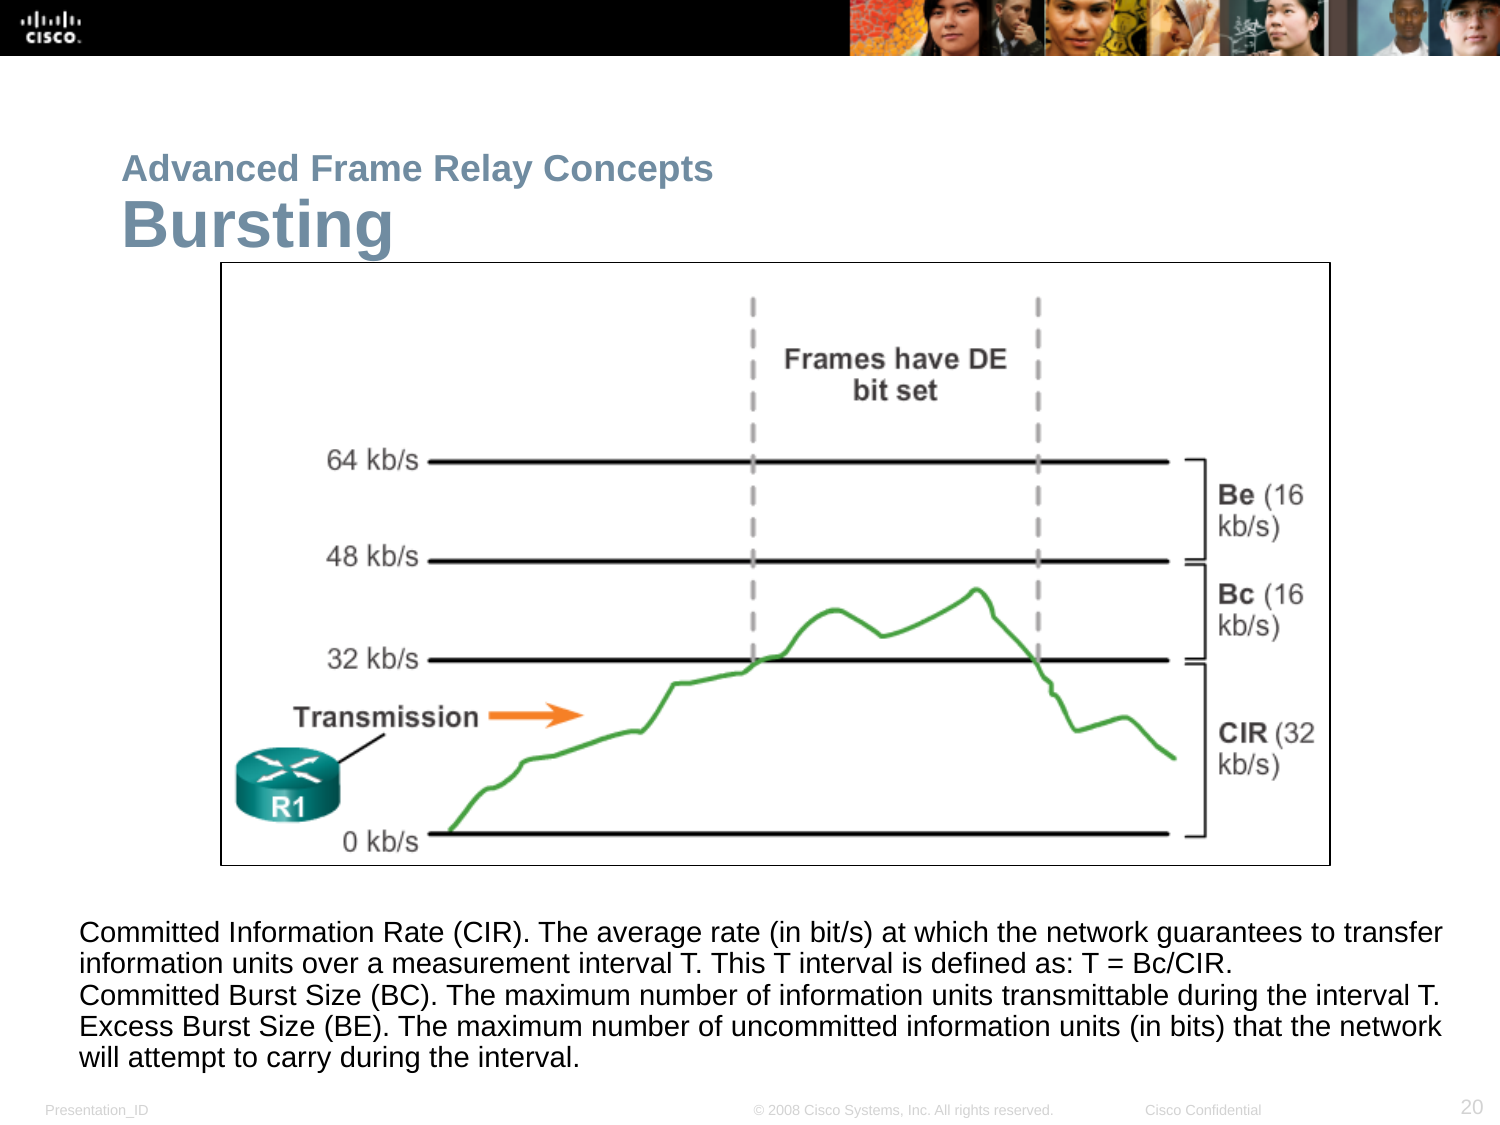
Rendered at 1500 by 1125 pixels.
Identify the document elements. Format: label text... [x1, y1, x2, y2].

title Advanced Frame Relay Concepts Bursting [107, 130, 1444, 269]
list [221, 263, 1330, 865]
picture [0, 0, 1500, 56]
text_box Committed Information Rate (CIR). The average rate (in bit/s) at which the network guarantees to transfer information units over a measurement interval T. This T interval is defined as: T = Bc/CIR. Committed Burst Size (BC). The maximum number of information units transmittable during the interval T. Excess Burst Size (BE). The maximum number of uncommitted information units (in bits) that the network will attempt to carry during the interval. [64, 909, 1487, 1082]
